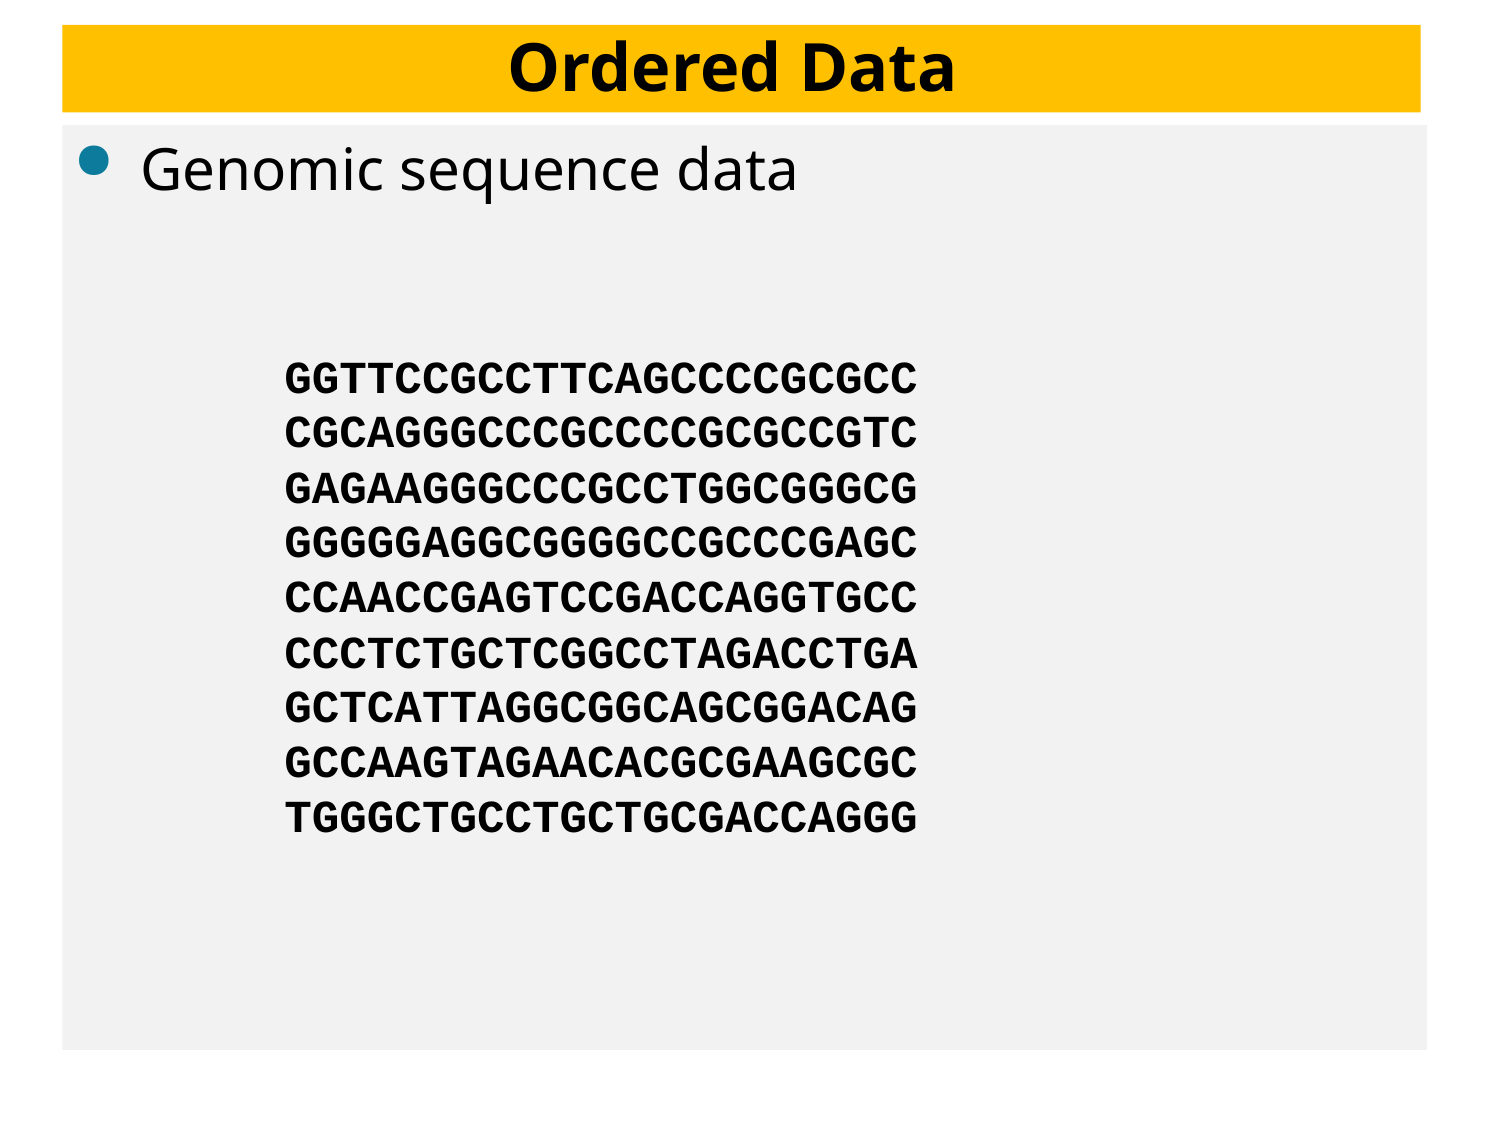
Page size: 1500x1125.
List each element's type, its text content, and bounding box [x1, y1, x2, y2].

list Genomic sequence data [61, 124, 1428, 1051]
title Ordered Data [61, 24, 1422, 113]
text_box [262, 299, 965, 900]
